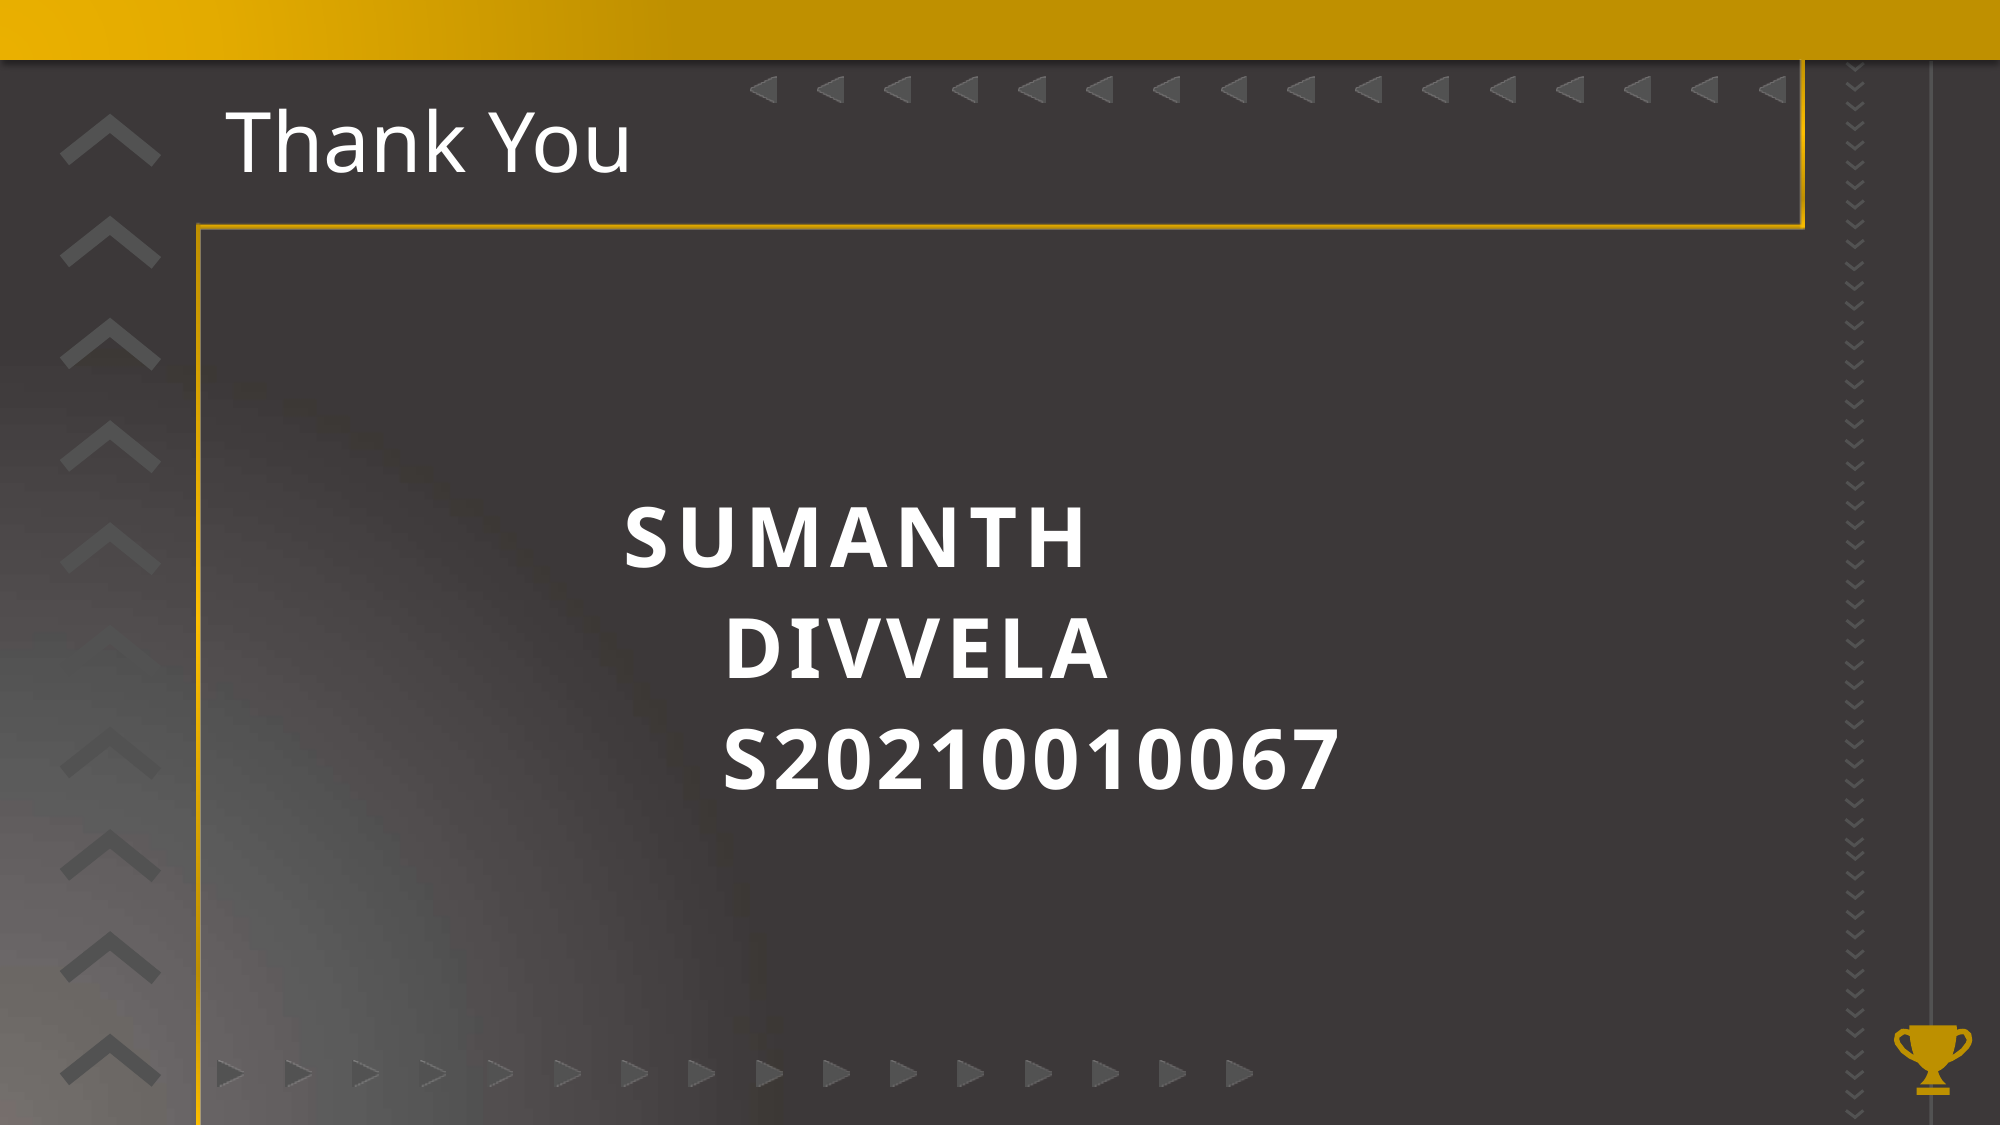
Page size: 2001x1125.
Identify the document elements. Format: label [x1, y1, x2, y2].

text_box [1893, 1025, 1973, 1085]
picture [1900, 1035, 1912, 1053]
text_box [1916, 1087, 1950, 1095]
picture [1954, 1035, 1966, 1053]
picture [0, 0, 2000, 1125]
